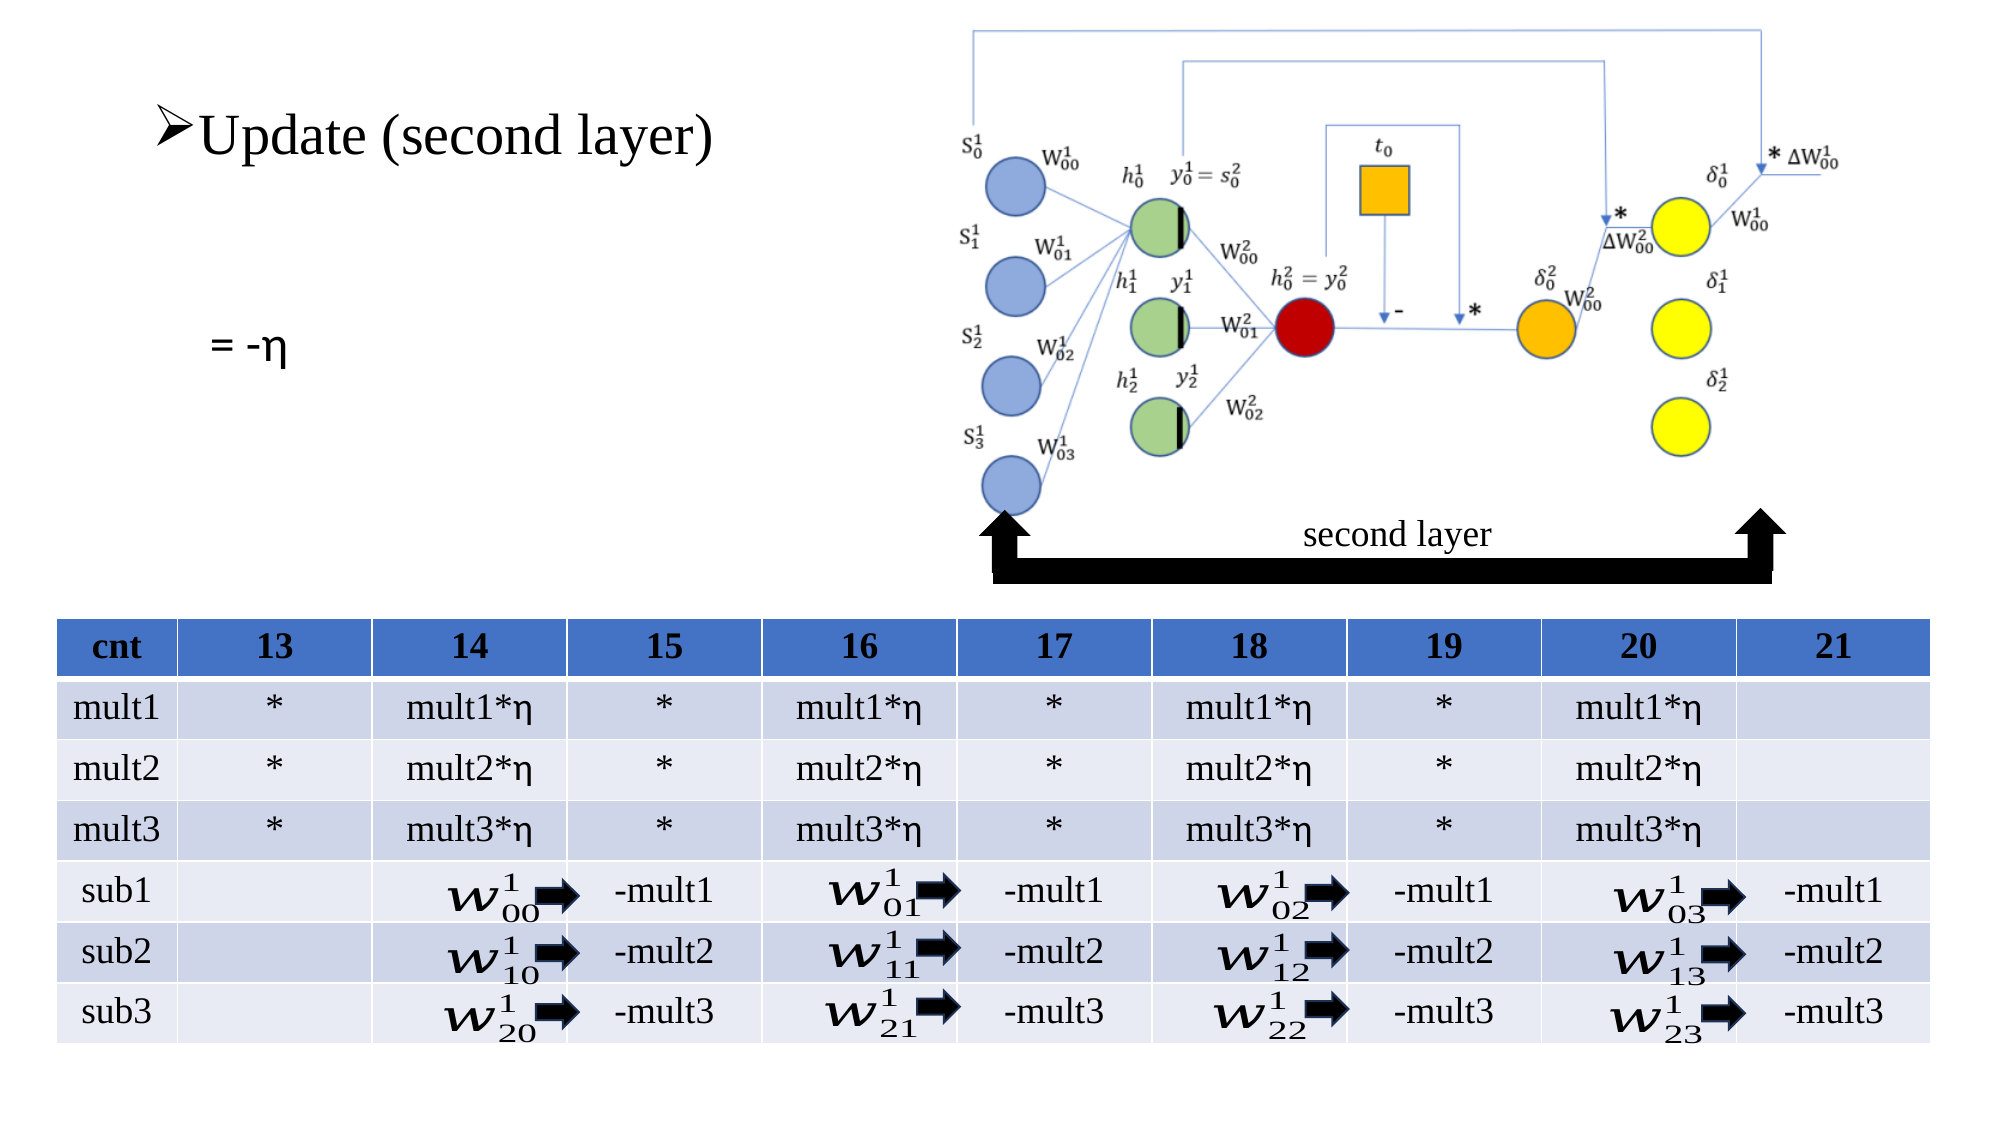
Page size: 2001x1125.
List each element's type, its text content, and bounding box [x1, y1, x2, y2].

picture [917, 11, 1877, 563]
text_box [991, 563, 1018, 573]
text_box [534, 993, 581, 1031]
text_box [534, 934, 581, 972]
text_box [916, 872, 962, 909]
text_box [1304, 990, 1350, 1028]
text_box [916, 988, 962, 1026]
text_box [1304, 931, 1350, 969]
text_box [1701, 878, 1747, 916]
text_box [916, 929, 962, 967]
text_box [1701, 935, 1747, 973]
list Update (second layer) [137, 96, 1863, 617]
text_box [534, 877, 581, 915]
text_box [1747, 563, 1774, 571]
text_box [1701, 994, 1747, 1032]
text_box [1304, 874, 1350, 912]
text_box [993, 563, 1772, 584]
